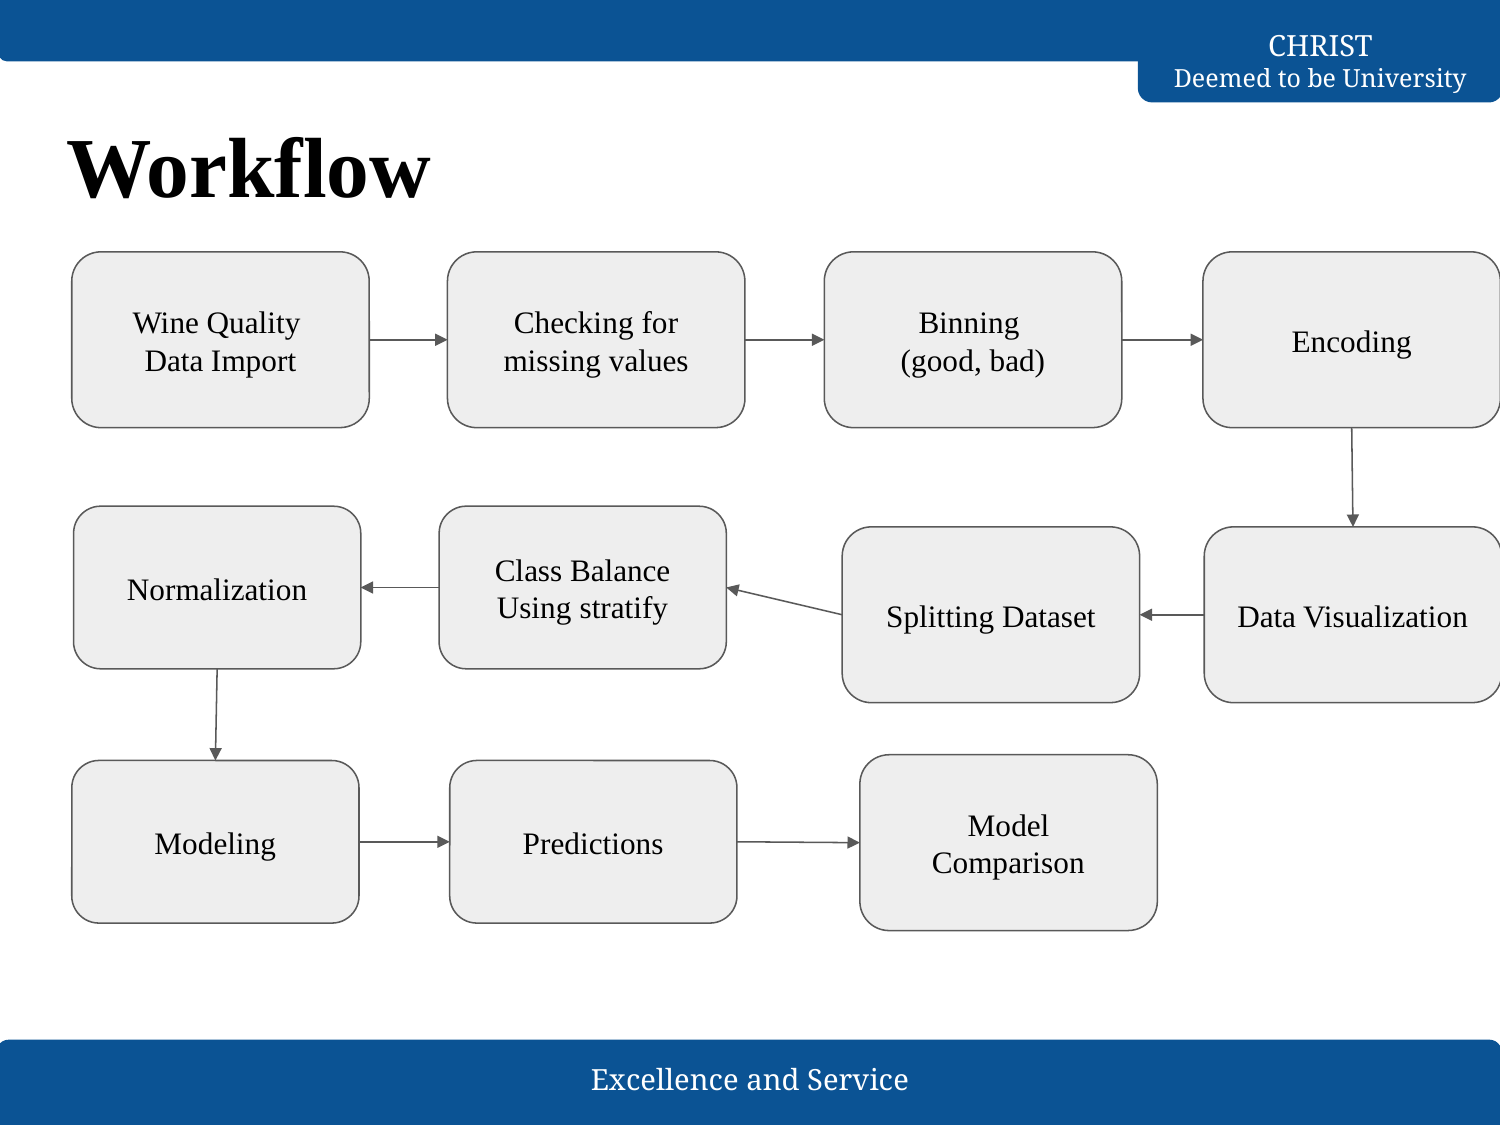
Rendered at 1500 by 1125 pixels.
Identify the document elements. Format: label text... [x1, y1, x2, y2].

title Workflow [51, 97, 1449, 223]
text_box Binning (good, bad) [824, 251, 1122, 428]
text_box Model Comparison [859, 754, 1158, 931]
text_box Splitting Dataset [842, 526, 1140, 703]
text_box Encoding [1202, 251, 1500, 428]
text_box Modeling [71, 760, 359, 924]
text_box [726, 587, 843, 616]
text_box Data Visualization [1204, 526, 1500, 703]
text_box Wine Quality Data Import [71, 251, 370, 428]
text_box Predictions [449, 760, 737, 924]
text_box Class Balance Using stratify [439, 506, 727, 669]
text_box Checking for missing values [447, 251, 745, 428]
text_box Normalization [73, 506, 361, 669]
